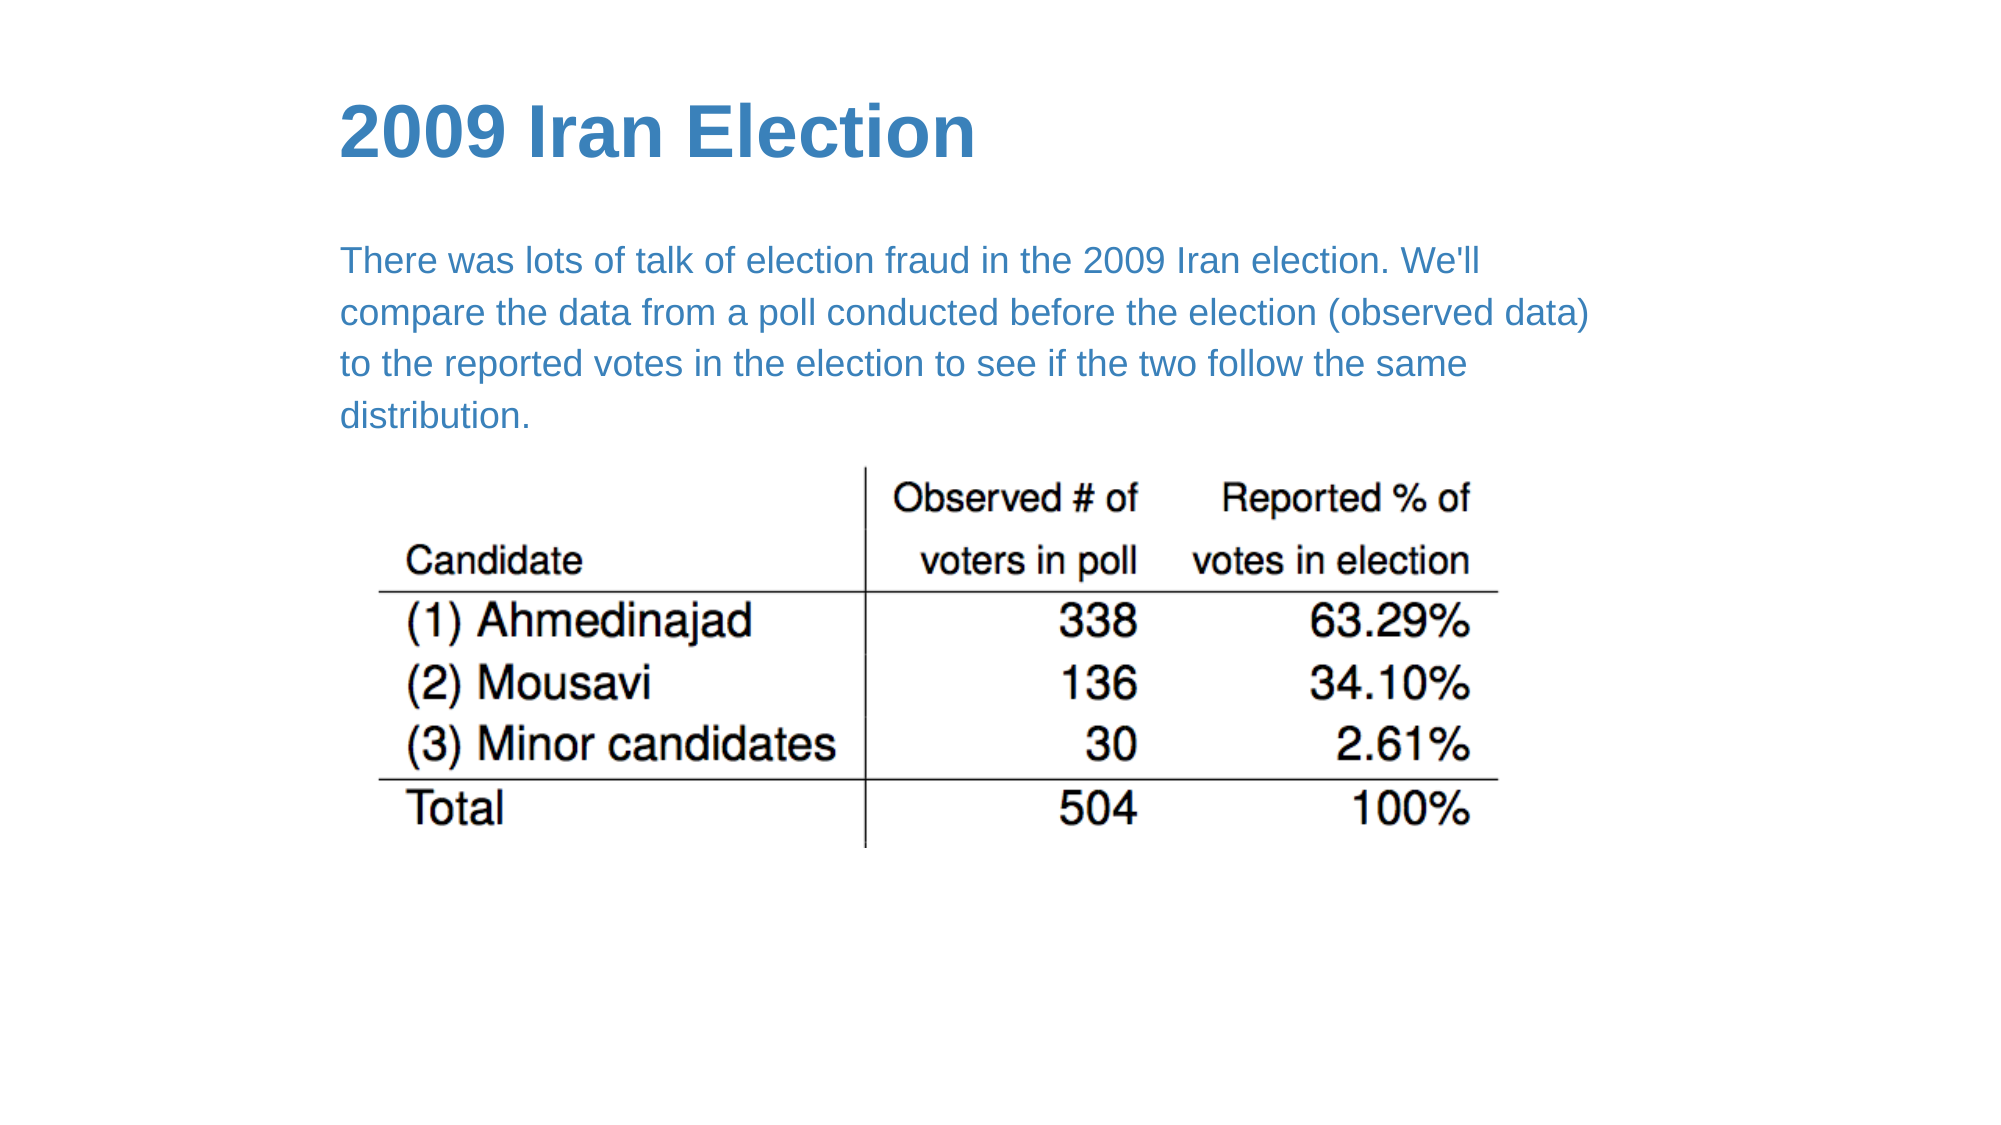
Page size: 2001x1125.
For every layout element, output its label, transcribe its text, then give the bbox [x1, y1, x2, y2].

picture [364, 463, 1528, 848]
title 2009 Iran Election [324, 0, 1675, 188]
list There was lots of talk of election fraud in the 2009 Iran election. We'll compare the data from a poll conducted before the election (observed data) to the reported votes in the election to see if the two follow the same distribution. [325, 214, 1609, 337]
